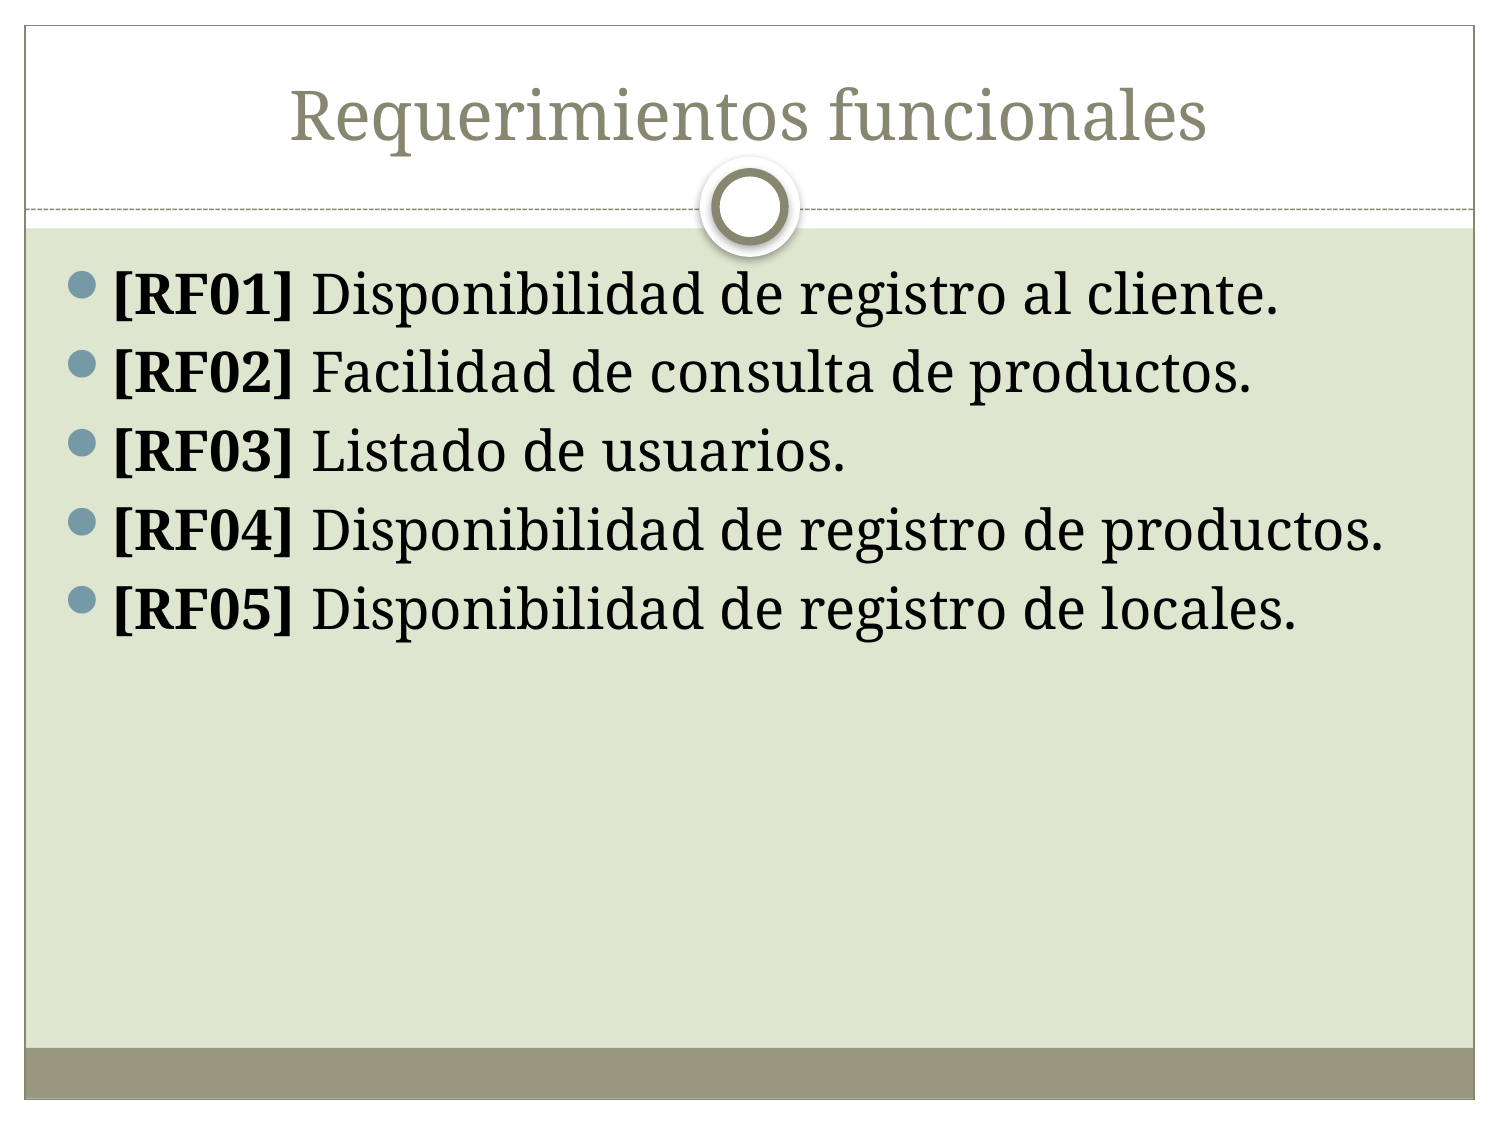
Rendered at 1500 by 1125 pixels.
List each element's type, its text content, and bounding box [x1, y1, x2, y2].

title Requerimientos funcionales [49, 37, 1450, 162]
list [RF01] Disponibilidad de registro al cliente. [RF02] Facilidad de consulta de productos. [RF03] Listado de usuarios. [RF04] Disponibilidad de registro de productos. [RF05] Disponibilidad de registro de locales. [49, 250, 1445, 1001]
